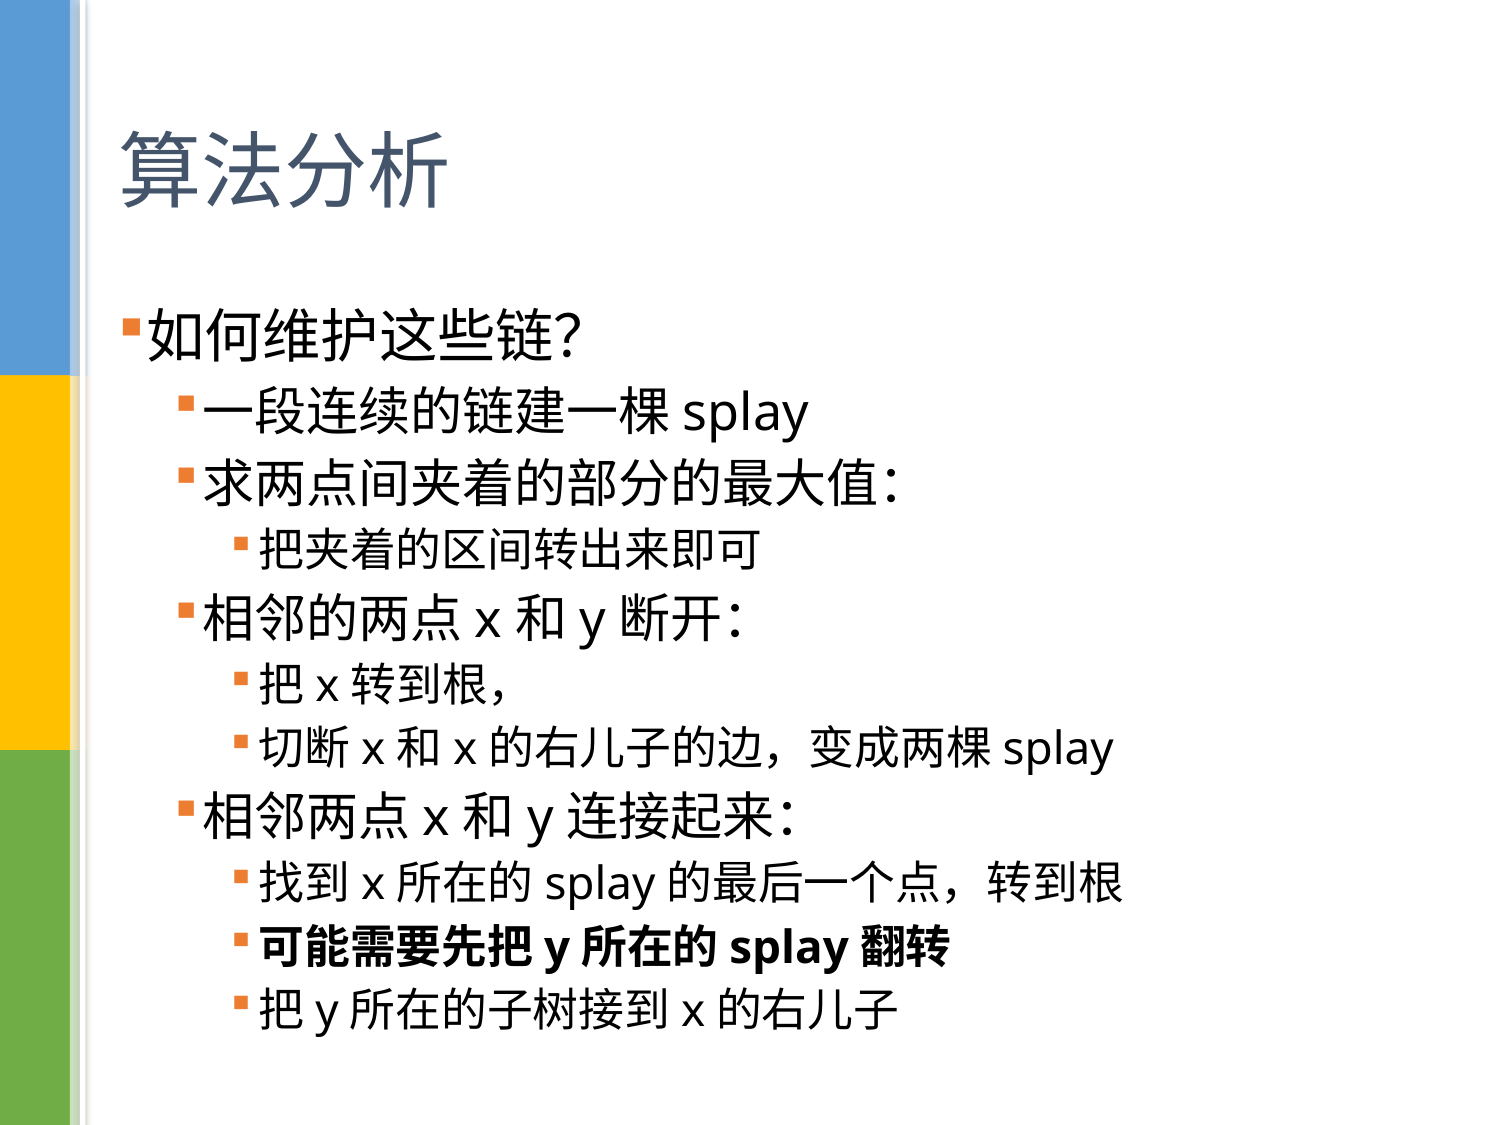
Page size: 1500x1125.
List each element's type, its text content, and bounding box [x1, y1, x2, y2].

list 如何维护这些链？ 一段连续的链建一棵splay 求两点间夹着的部分的最大值： 把夹着的区间转出来即可 相邻的两点x和y断开： 把x转到根， 切断x和x的右儿子的边，变成两棵splay 相邻两点x和y连接起来： 找到x所在的splay的最后一个点，转到根 可能需要先把y所在的splay翻转 把y所在的子树接到x的右儿子 [103, 299, 1449, 1090]
title 算法分析 [103, 59, 1397, 278]
